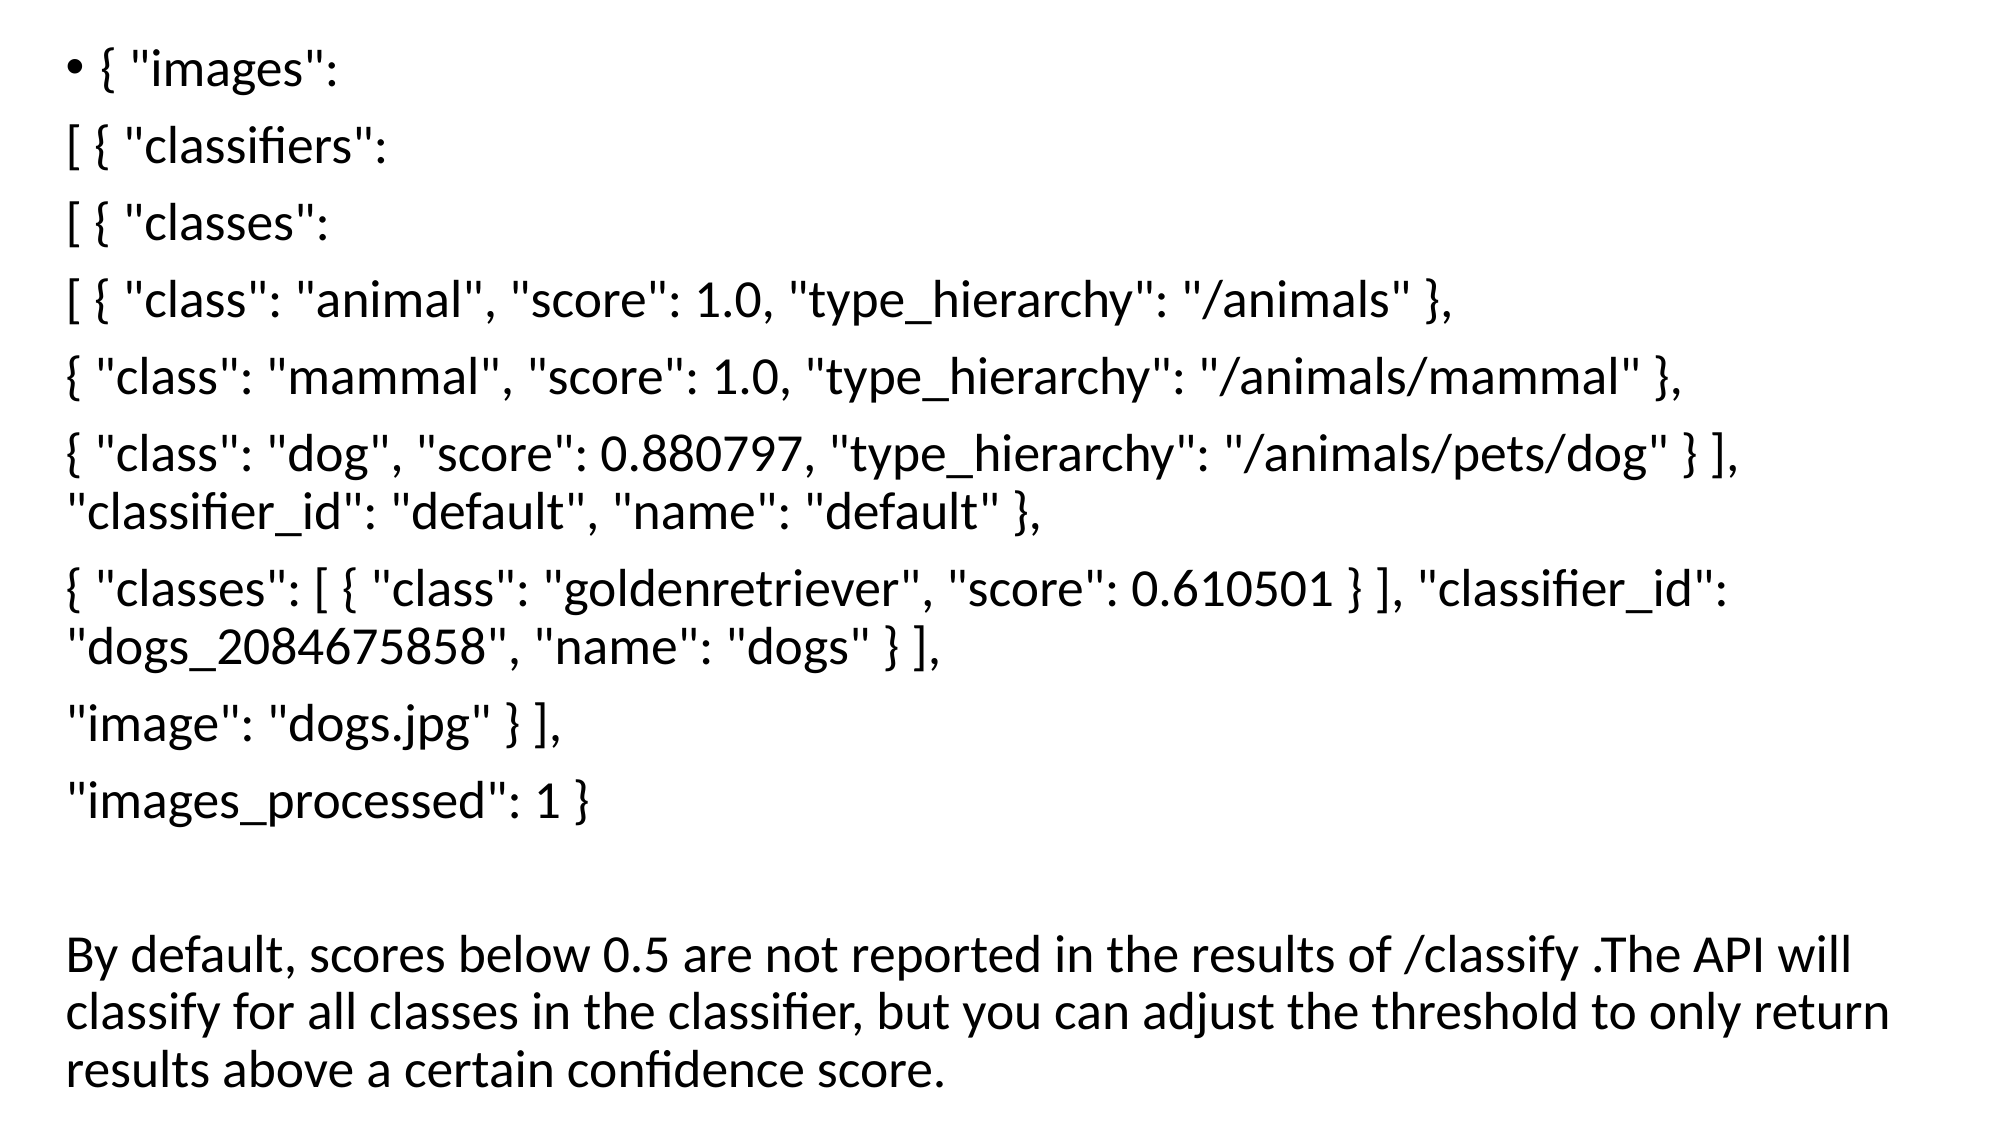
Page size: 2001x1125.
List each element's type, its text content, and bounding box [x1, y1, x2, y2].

list { "images": [ { "classifiers": [ { "classes": [ { "class": "animal", "score": 1.0, "type_hierarchy": "/animals" }, { "class": "mammal", "score": 1.0, "type_hierarchy": "/animals/mammal" }, { "class": "dog", "score": 0.880797, "type_hierarchy": "/animals/pets/dog" } ], "classifier_id": "default", "name": "default" }, { "classes": [ { "class": "goldenretriever", "score": 0.610501 } ], "classifier_id": "dogs_2084675858", "name": "dogs" } ], "image": "dogs.jpg" } ], "images_processed": 1 } By default, scores below 0.5 are not reported in the results of /classify .The API will classify for all classes in the classifier, but you can adjust the threshold to only return results above a certain confidence score. [50, 33, 1964, 1109]
